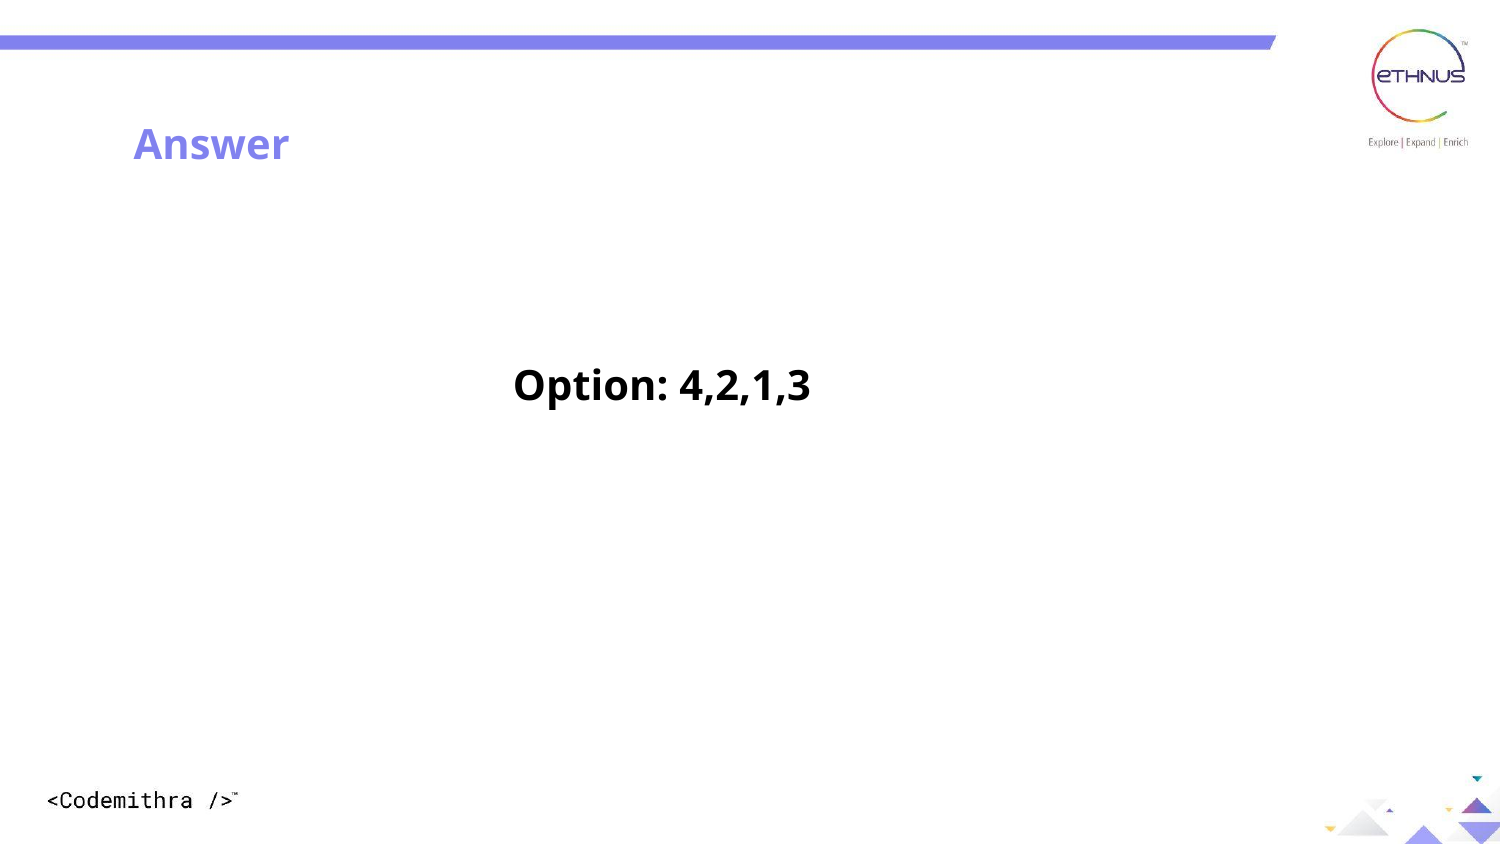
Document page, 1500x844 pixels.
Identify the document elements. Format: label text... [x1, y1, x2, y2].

text_box Option: 4,2,1,3 [497, 293, 1500, 524]
text_box Answer [118, 103, 611, 184]
picture [0, 1, 1500, 844]
